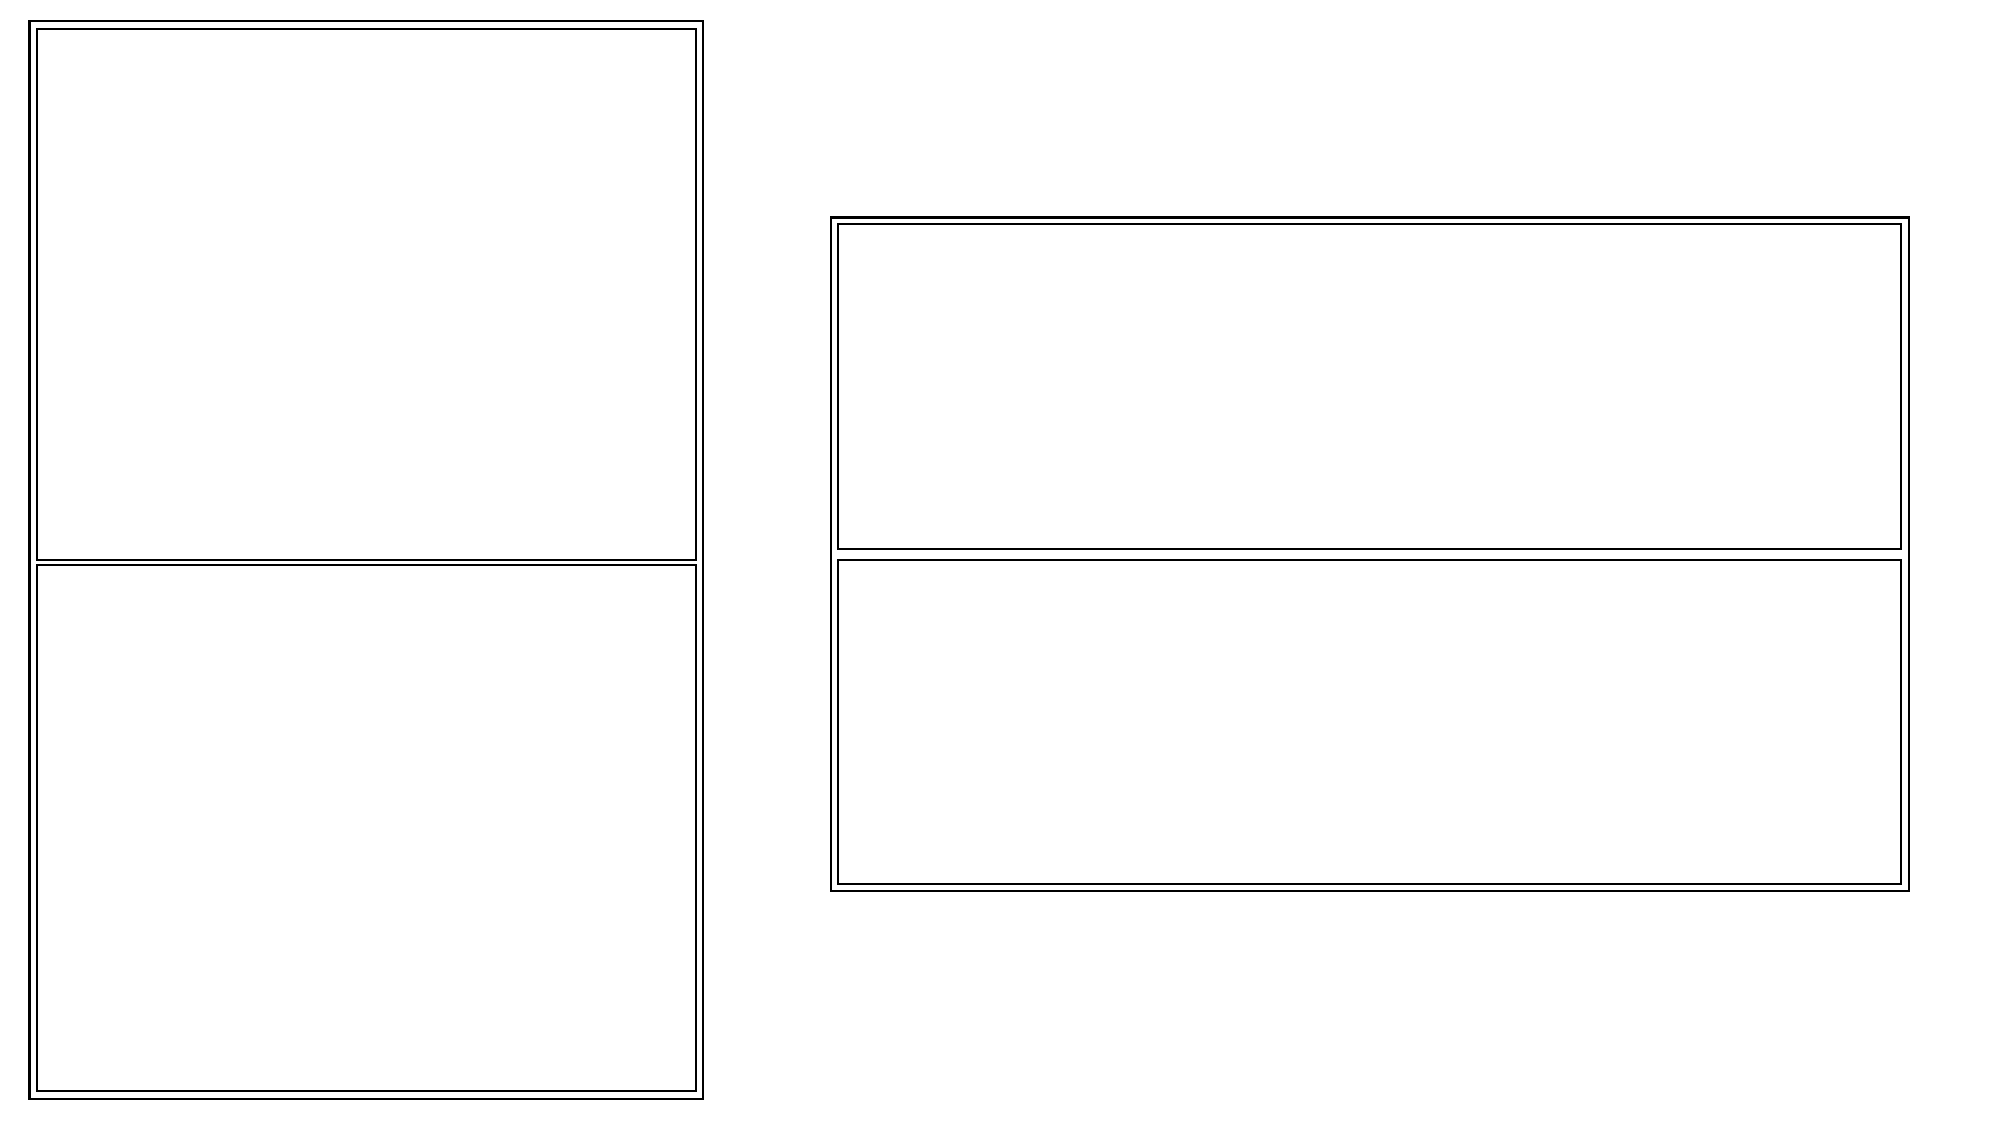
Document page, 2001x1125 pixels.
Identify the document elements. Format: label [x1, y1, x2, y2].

text_box [830, 216, 1910, 892]
text_box [28, 20, 704, 1100]
text_box [837, 559, 1902, 885]
text_box [36, 28, 697, 561]
text_box [837, 223, 1902, 550]
text_box [36, 564, 697, 1092]
